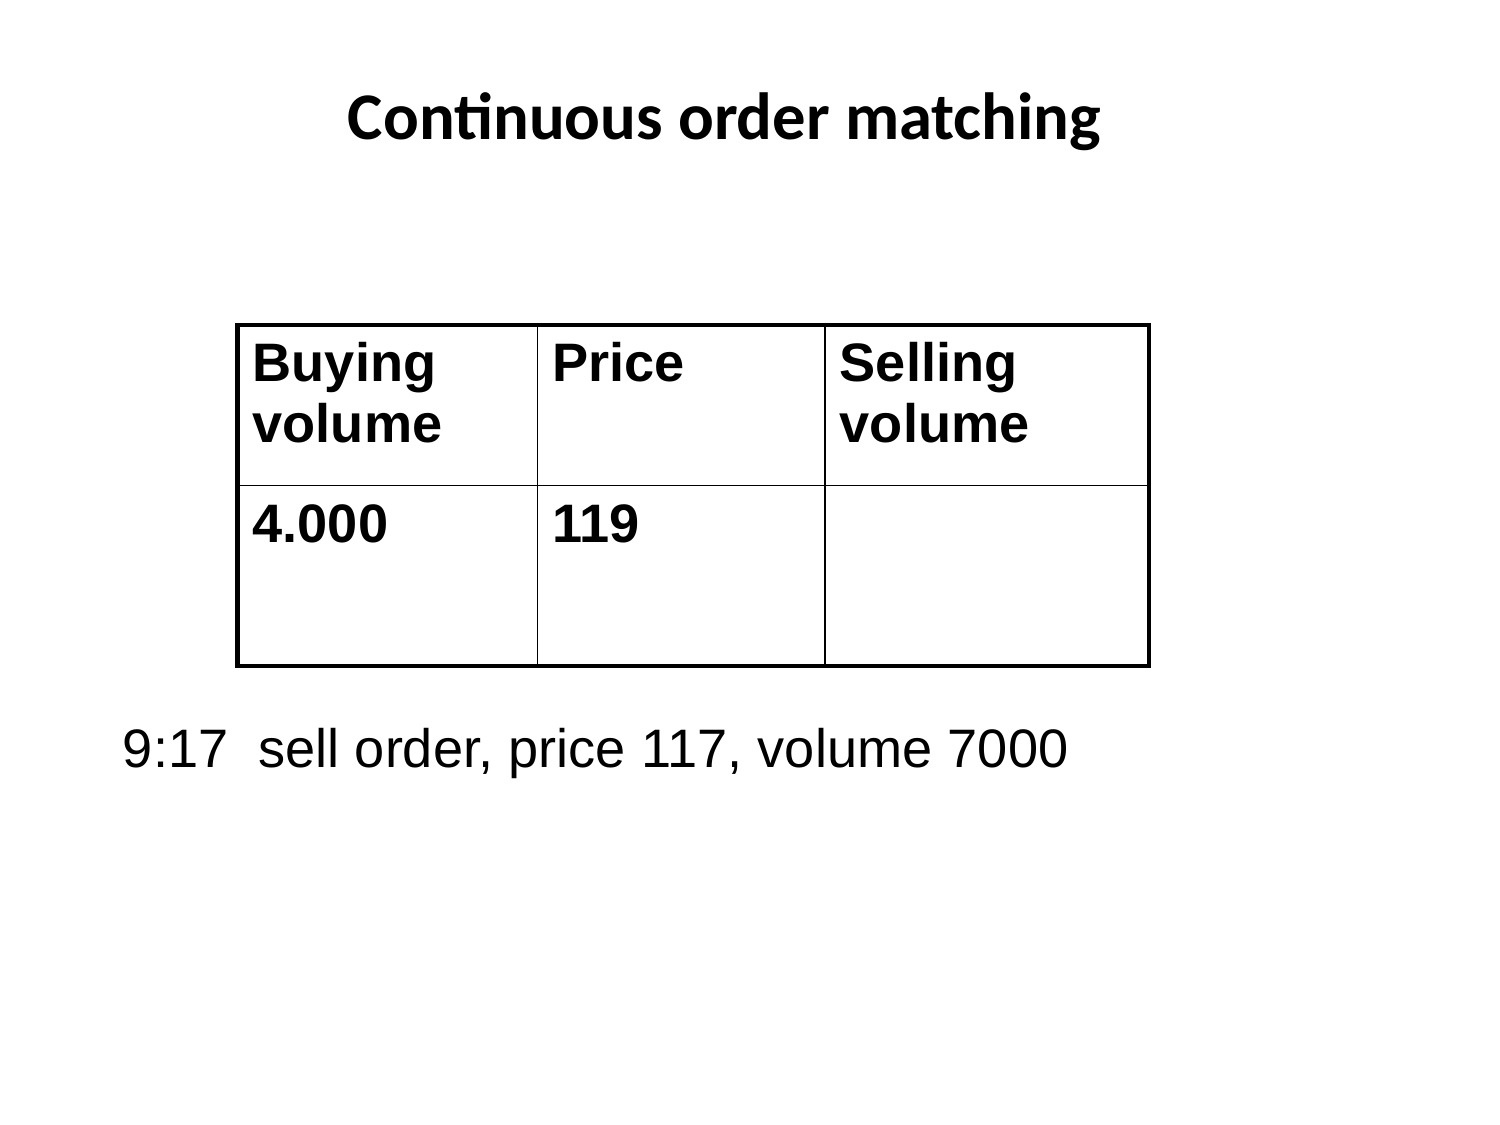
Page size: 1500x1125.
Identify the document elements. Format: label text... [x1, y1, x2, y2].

table_cell 4.000 [240, 486, 537, 664]
table_header Price [538, 327, 824, 485]
table_cell 119 [538, 486, 824, 664]
table_header Selling volume [826, 327, 1147, 485]
title Continuous order matching [50, 0, 1400, 225]
list 9:17 sell order, price 117, volume 7000 [92, 174, 1338, 988]
table_header Buying volume [240, 327, 537, 485]
table_cell [826, 486, 1147, 664]
